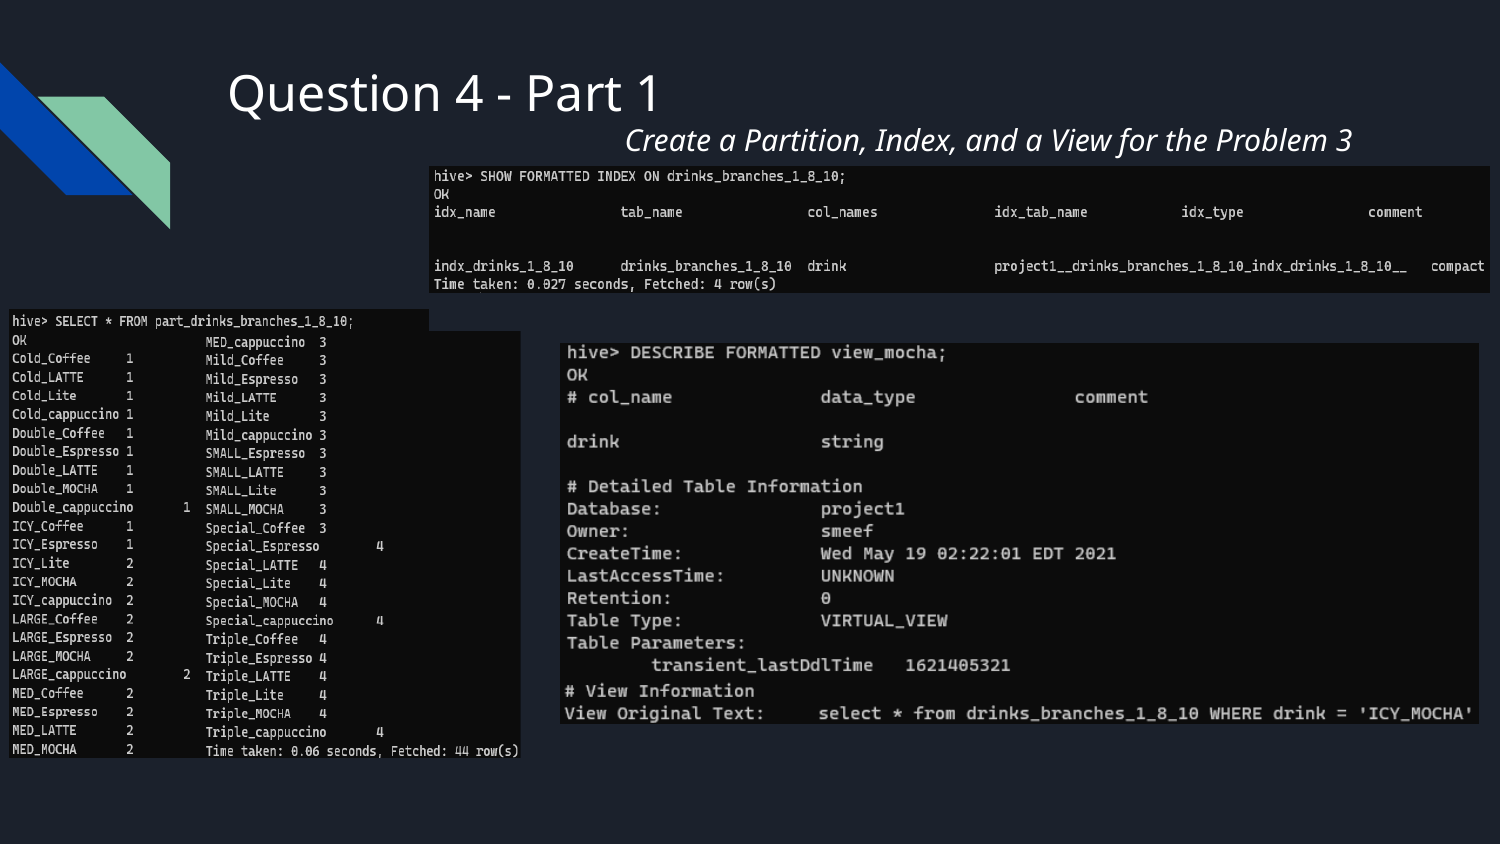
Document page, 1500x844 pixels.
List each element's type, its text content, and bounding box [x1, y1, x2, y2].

title Question 4 - Part 1 Create a Partition, Index, and a View for the Problem 3 [212, 46, 1368, 173]
picture [428, 165, 1490, 293]
picture [9, 309, 521, 758]
picture [559, 343, 1479, 725]
